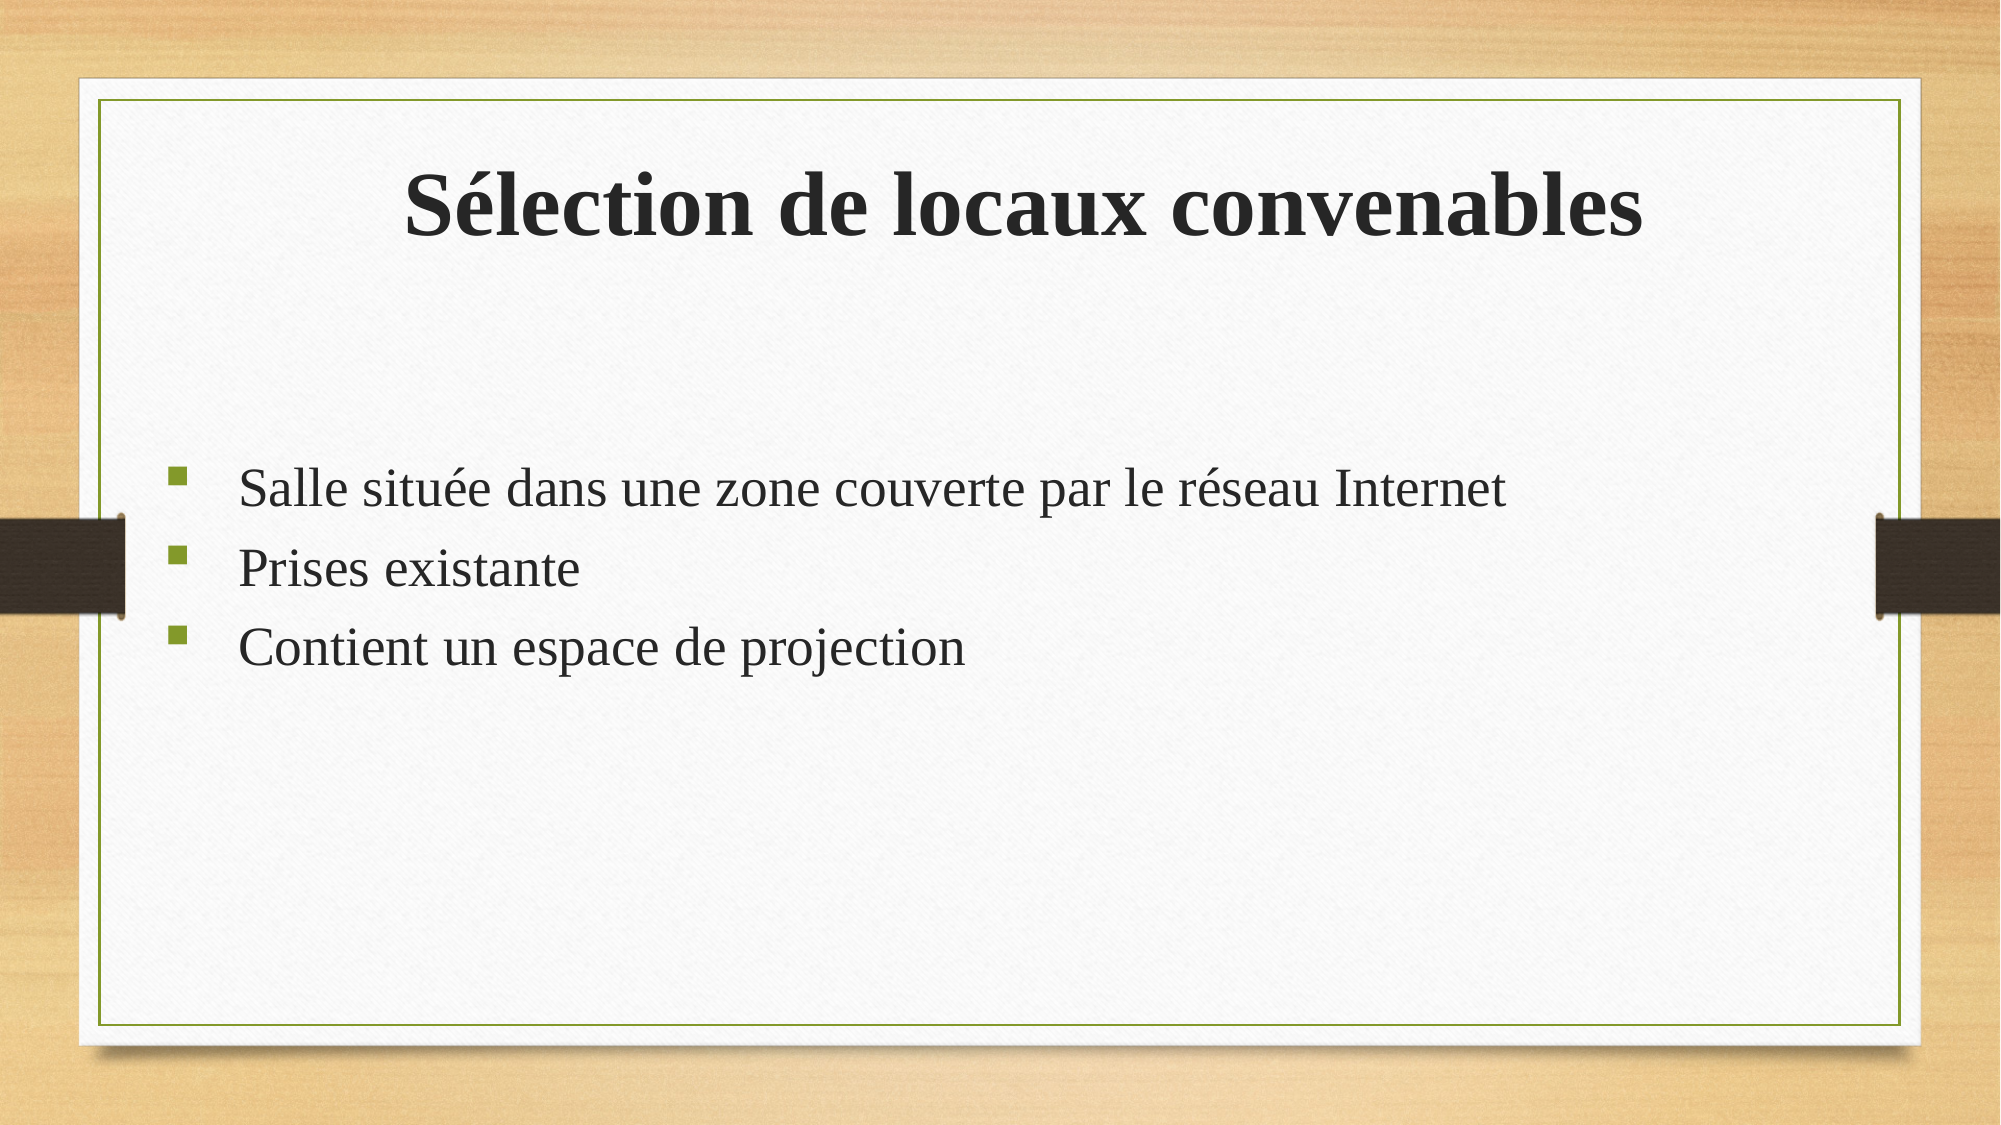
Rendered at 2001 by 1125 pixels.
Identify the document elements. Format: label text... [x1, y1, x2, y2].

list Salle située dans une zone couverte par le réseau Internet Prises existante Contient un espace de projection [143, 431, 1900, 746]
picture [0, 0, 2001, 1125]
title Sélection de locaux convenables [99, 123, 1900, 274]
